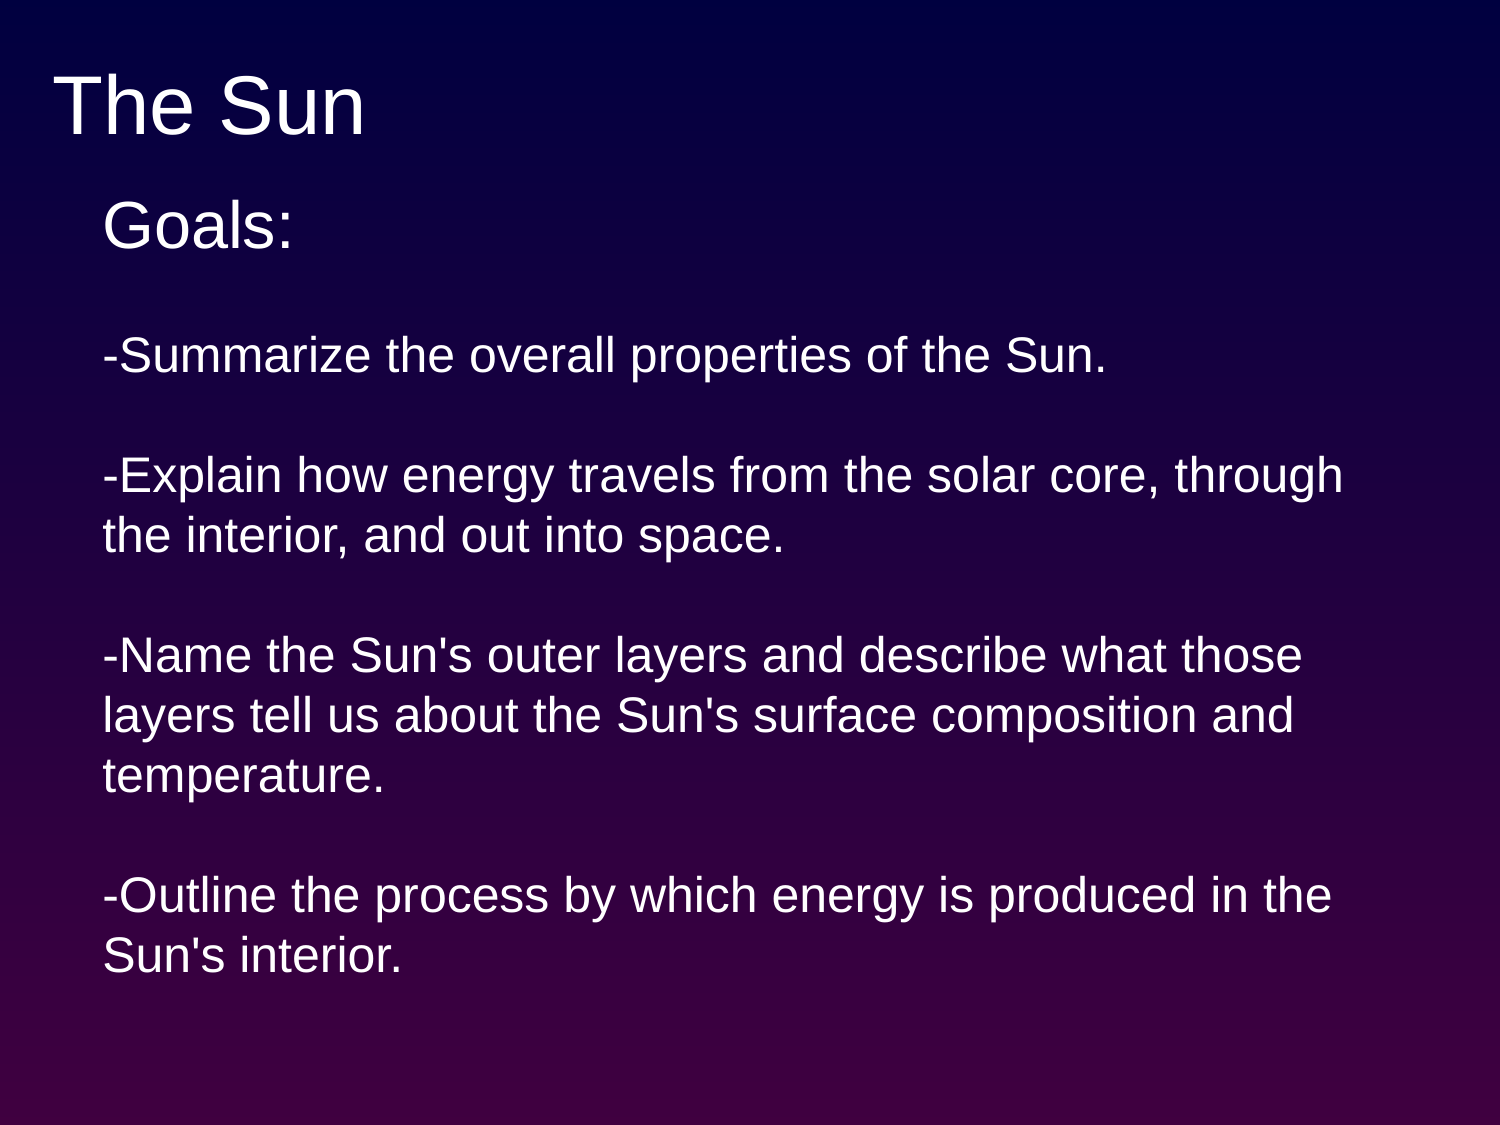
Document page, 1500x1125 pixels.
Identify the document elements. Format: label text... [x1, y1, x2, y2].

title The Sun [37, 24, 663, 178]
text_box Goals: -Summarize the overall properties of the Sun. -Explain how energy travels from the solar core, through the interior, and out into space. -Name the Sun's outer layers and describe what those layers tell us about the Sun's surface composition and temperature. -Outline the process by which energy is produced in the Sun's interior. [87, 174, 1388, 990]
